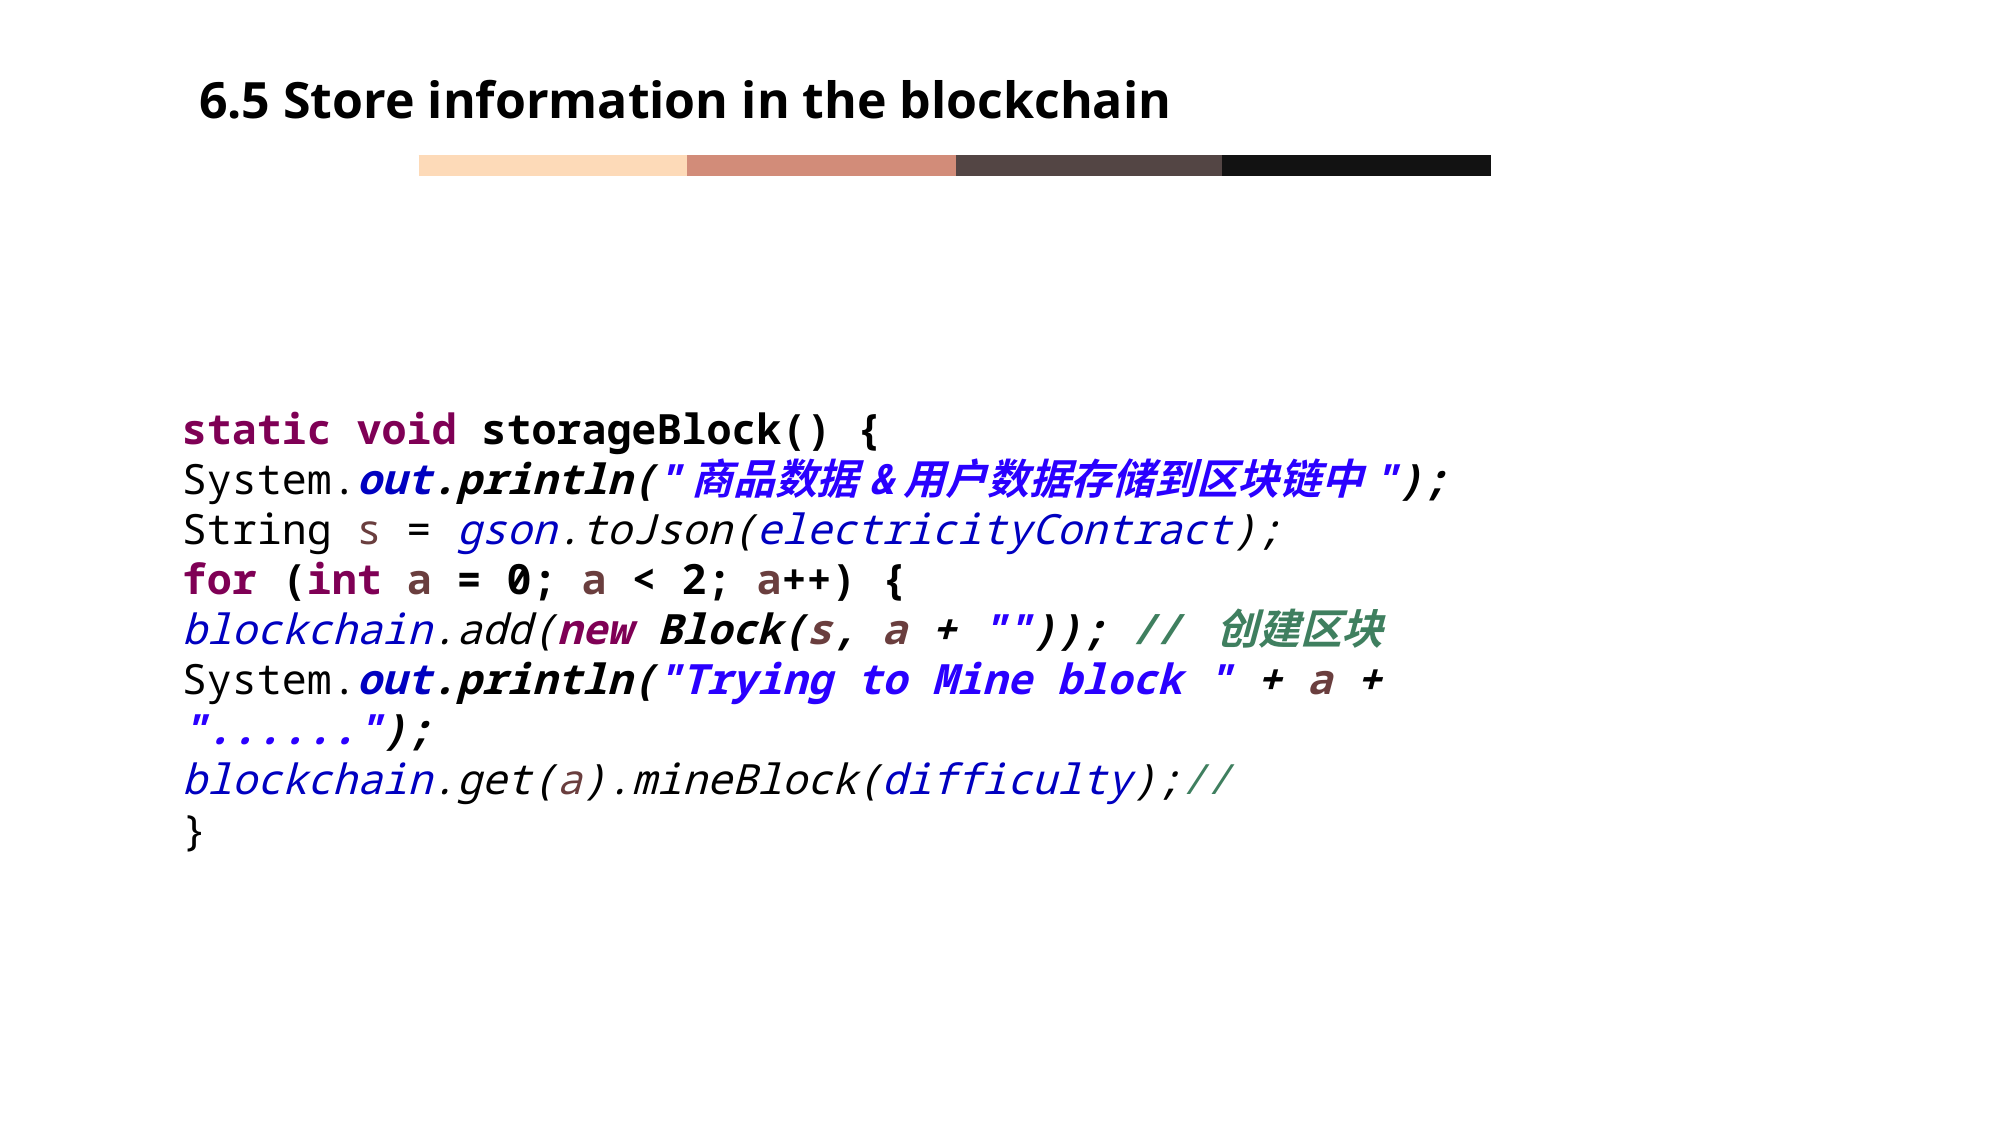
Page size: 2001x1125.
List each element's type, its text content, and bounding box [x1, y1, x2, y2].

list 6.5 Store information in the blockchain [184, 68, 1390, 128]
text_box static void storageBlock() { System.out.println("商品数据&用户数据存储到区块链中"); String s = gson.toJson(electricityContract); for (int a = 0; a < 2; a++) { blockchain.add(new Block(s, a + "")); // 创建区块 System.out.println("Trying to Mine block " + a + "......"); blockchain.get(a).mineBlock(difficulty);// } [167, 395, 1548, 861]
